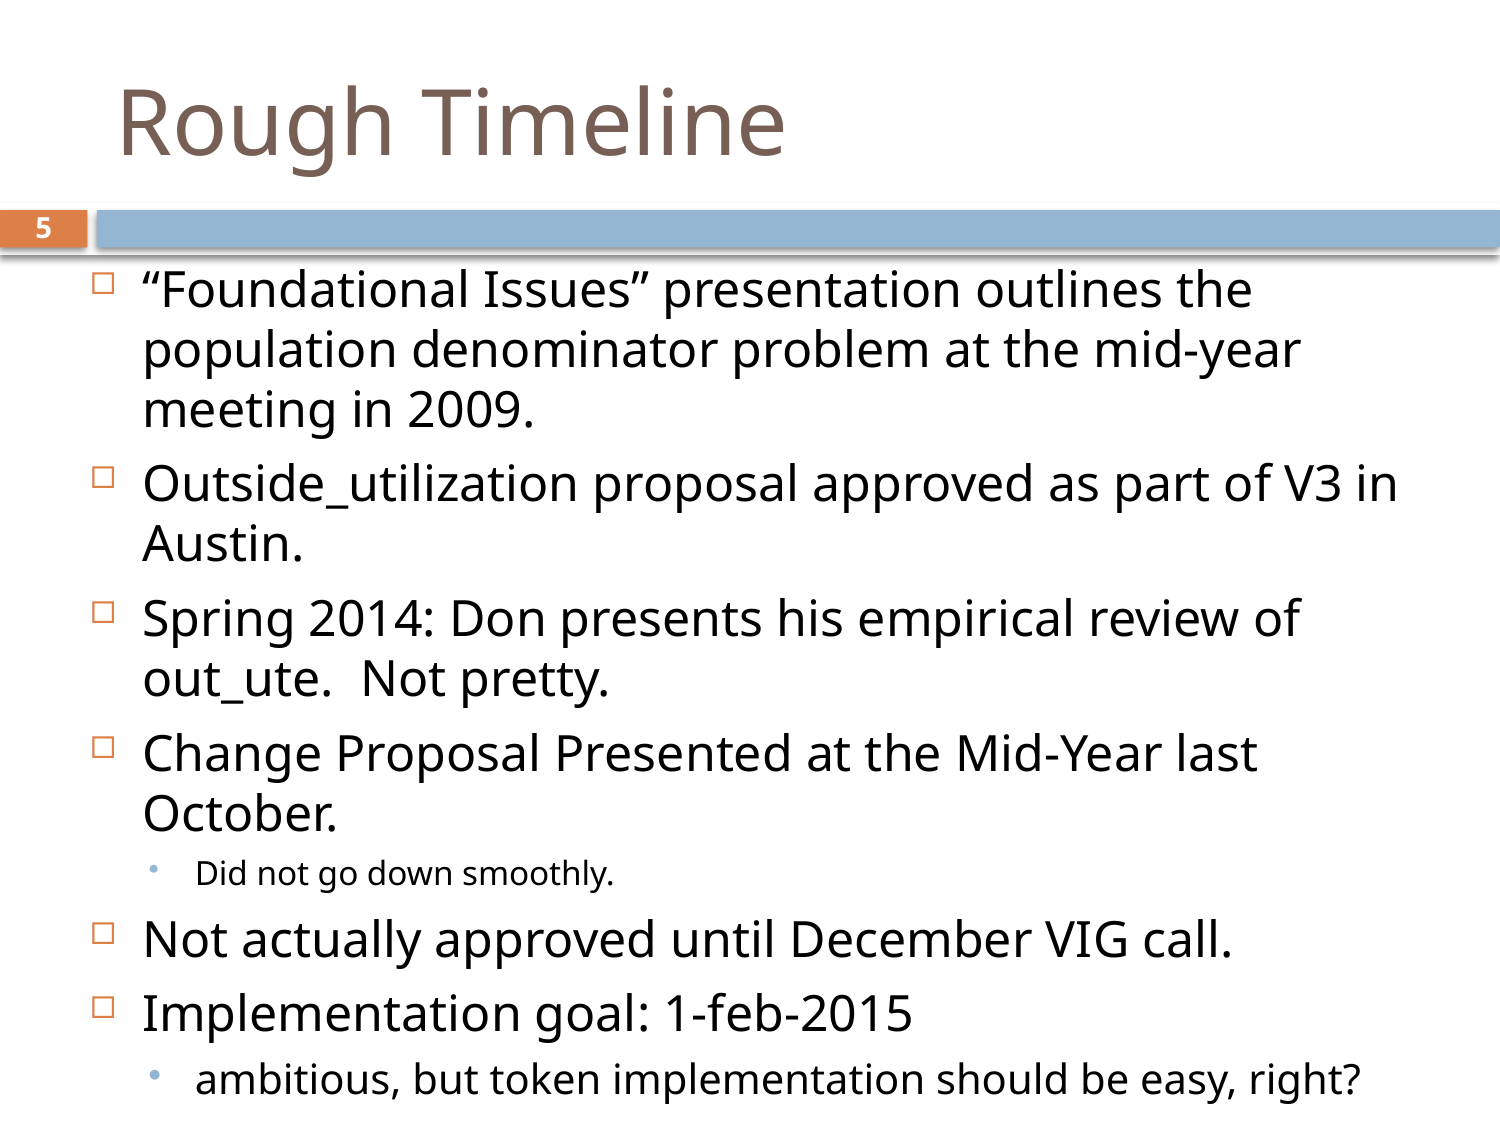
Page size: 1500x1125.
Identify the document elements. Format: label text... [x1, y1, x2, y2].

title Rough Timeline [100, 37, 1438, 200]
slide_number 5 [0, 208, 88, 249]
list “Foundational Issues” presentation outlines the population denominator problem at the mid-year meeting in 2009. Outside_utilization proposal approved as part of V3 in Austin. Spring 2014: Don presents his empirical review of out_ute. Not pretty. Change Proposal Presented at the Mid-Year last October. Did not go down smoothly. Not actually approved until December VIG call. Implementation goal: 1-feb-2015 ambitious, but token implementation should be easy, right? QA program (with added relevant checks/descriptives) sent out in early February. [75, 249, 1425, 993]
